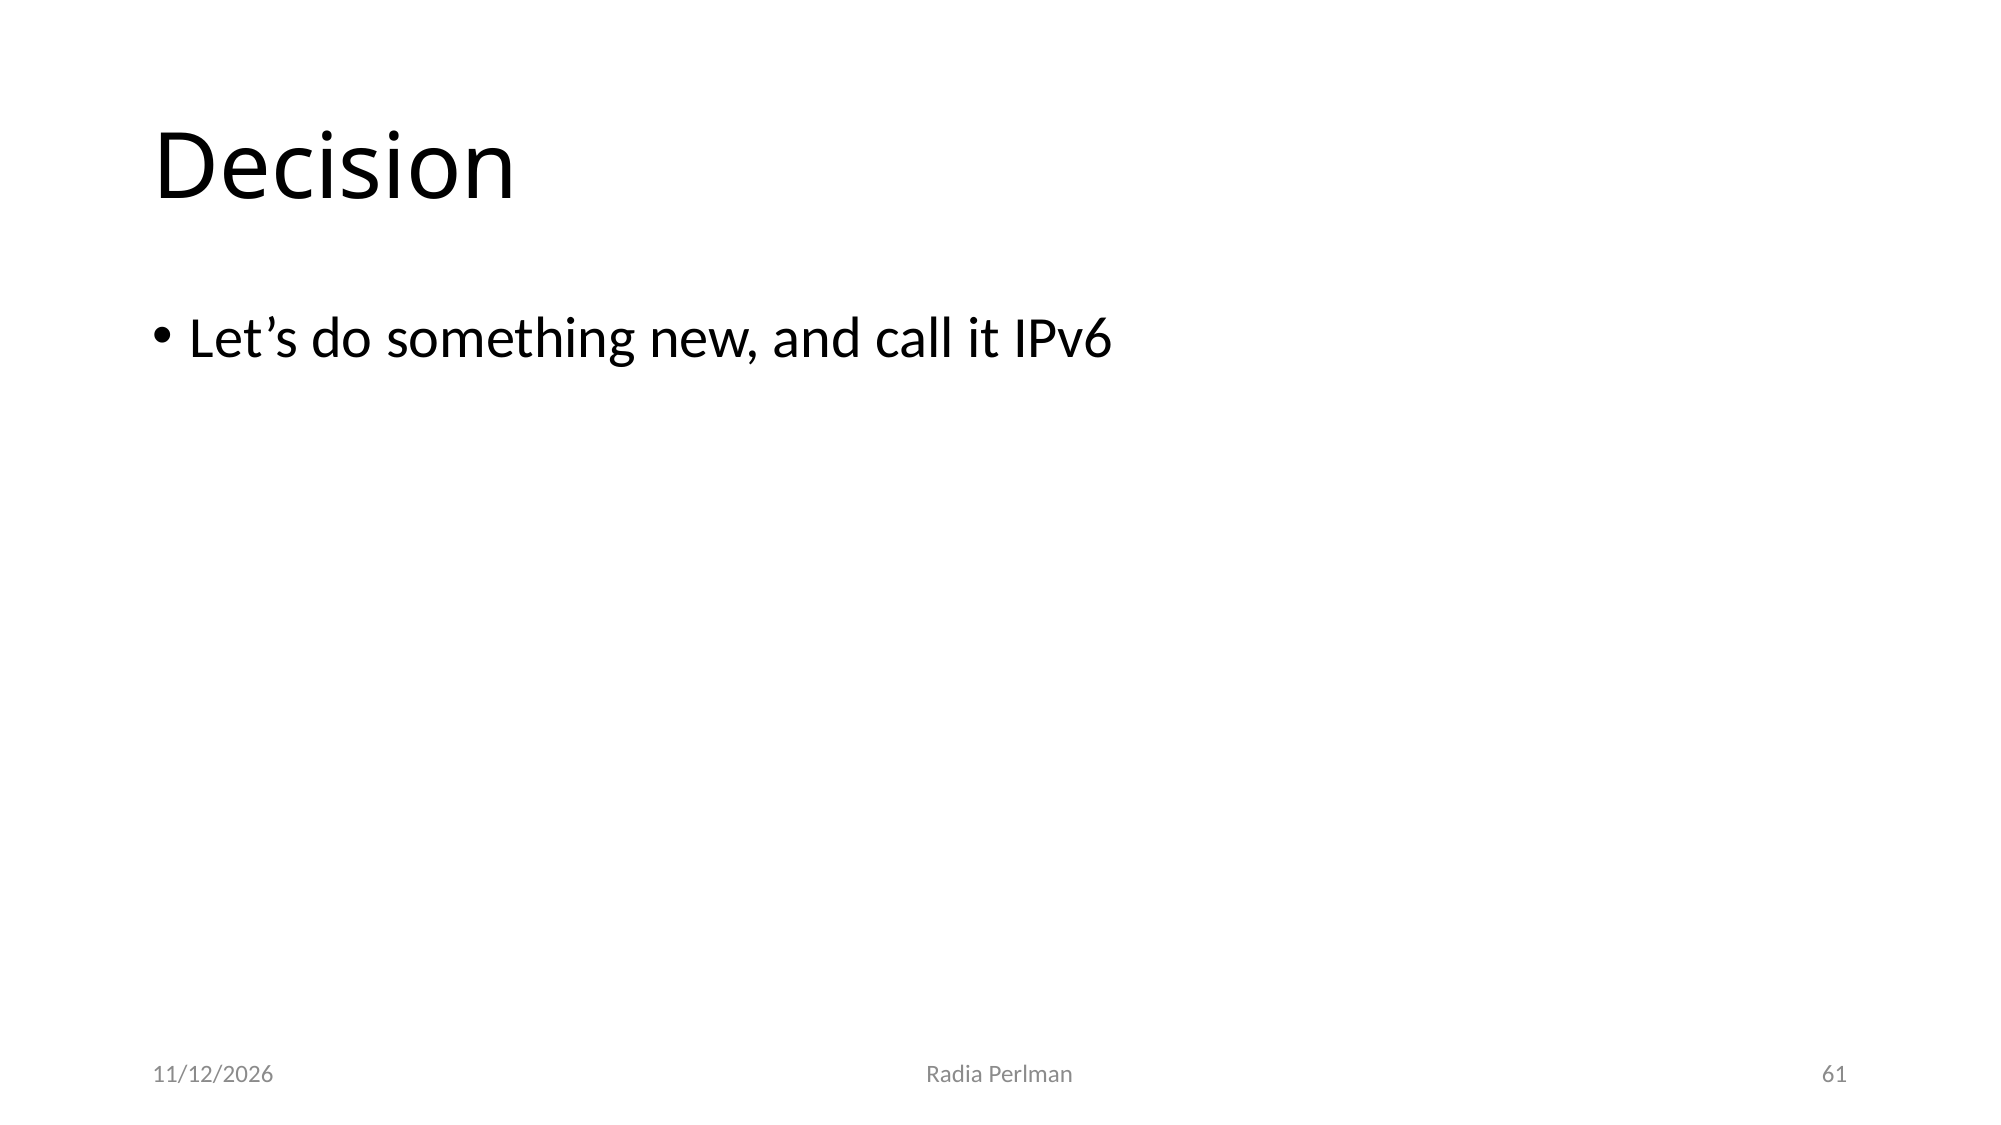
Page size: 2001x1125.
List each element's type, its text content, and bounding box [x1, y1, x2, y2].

footer Radia Perlman [662, 1042, 1338, 1103]
list Let’s do something new, and call it IPv6 [137, 299, 1863, 1014]
slide_number 61 [1412, 1042, 1863, 1103]
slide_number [137, 1042, 588, 1103]
title Decision [137, 59, 1863, 278]
